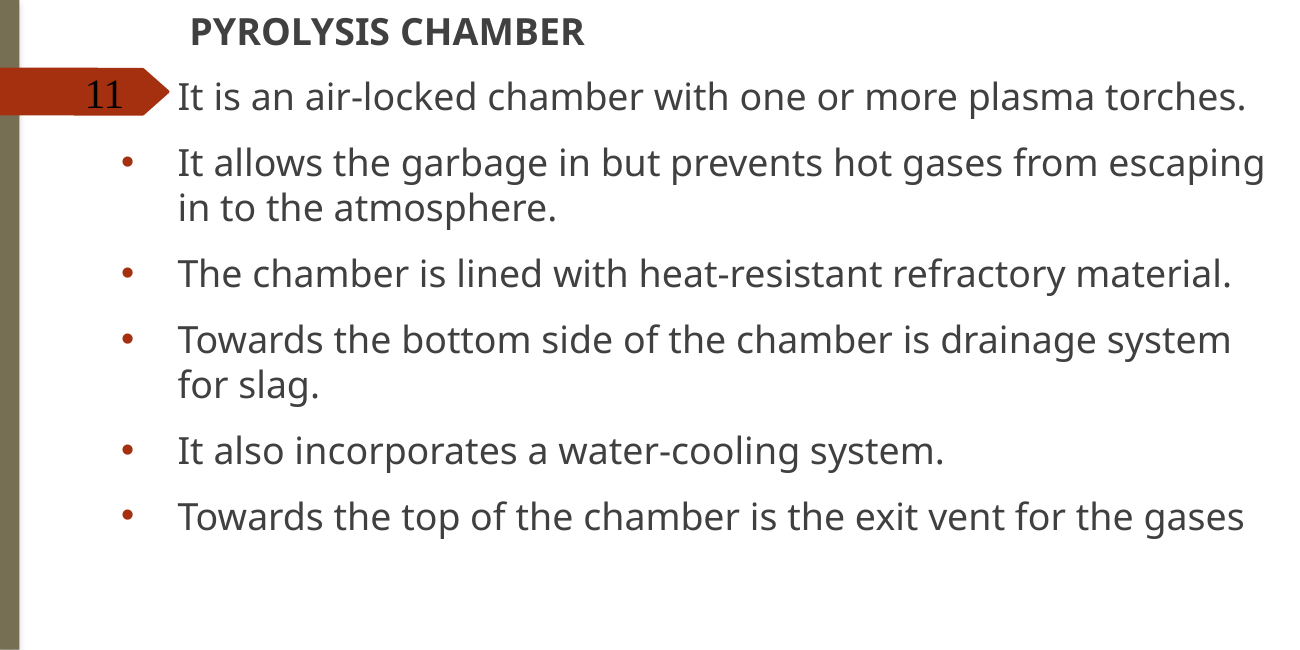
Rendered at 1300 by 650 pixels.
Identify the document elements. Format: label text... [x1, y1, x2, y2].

text_box PYROLYSIS CHAMBER It is an air-locked chamber with one or more plasma torches. It allows the garbage in but prevents hot gases from escaping in to the atmosphere. The chamber is lined with heat-resistant refractory material. Towards the bottom side of the chamber is drainage system for slag. It also incorporates a water-cooling system. Towards the top of the chamber is the exit vent for the gases [106, 0, 1294, 602]
text_box [56, 74, 140, 110]
